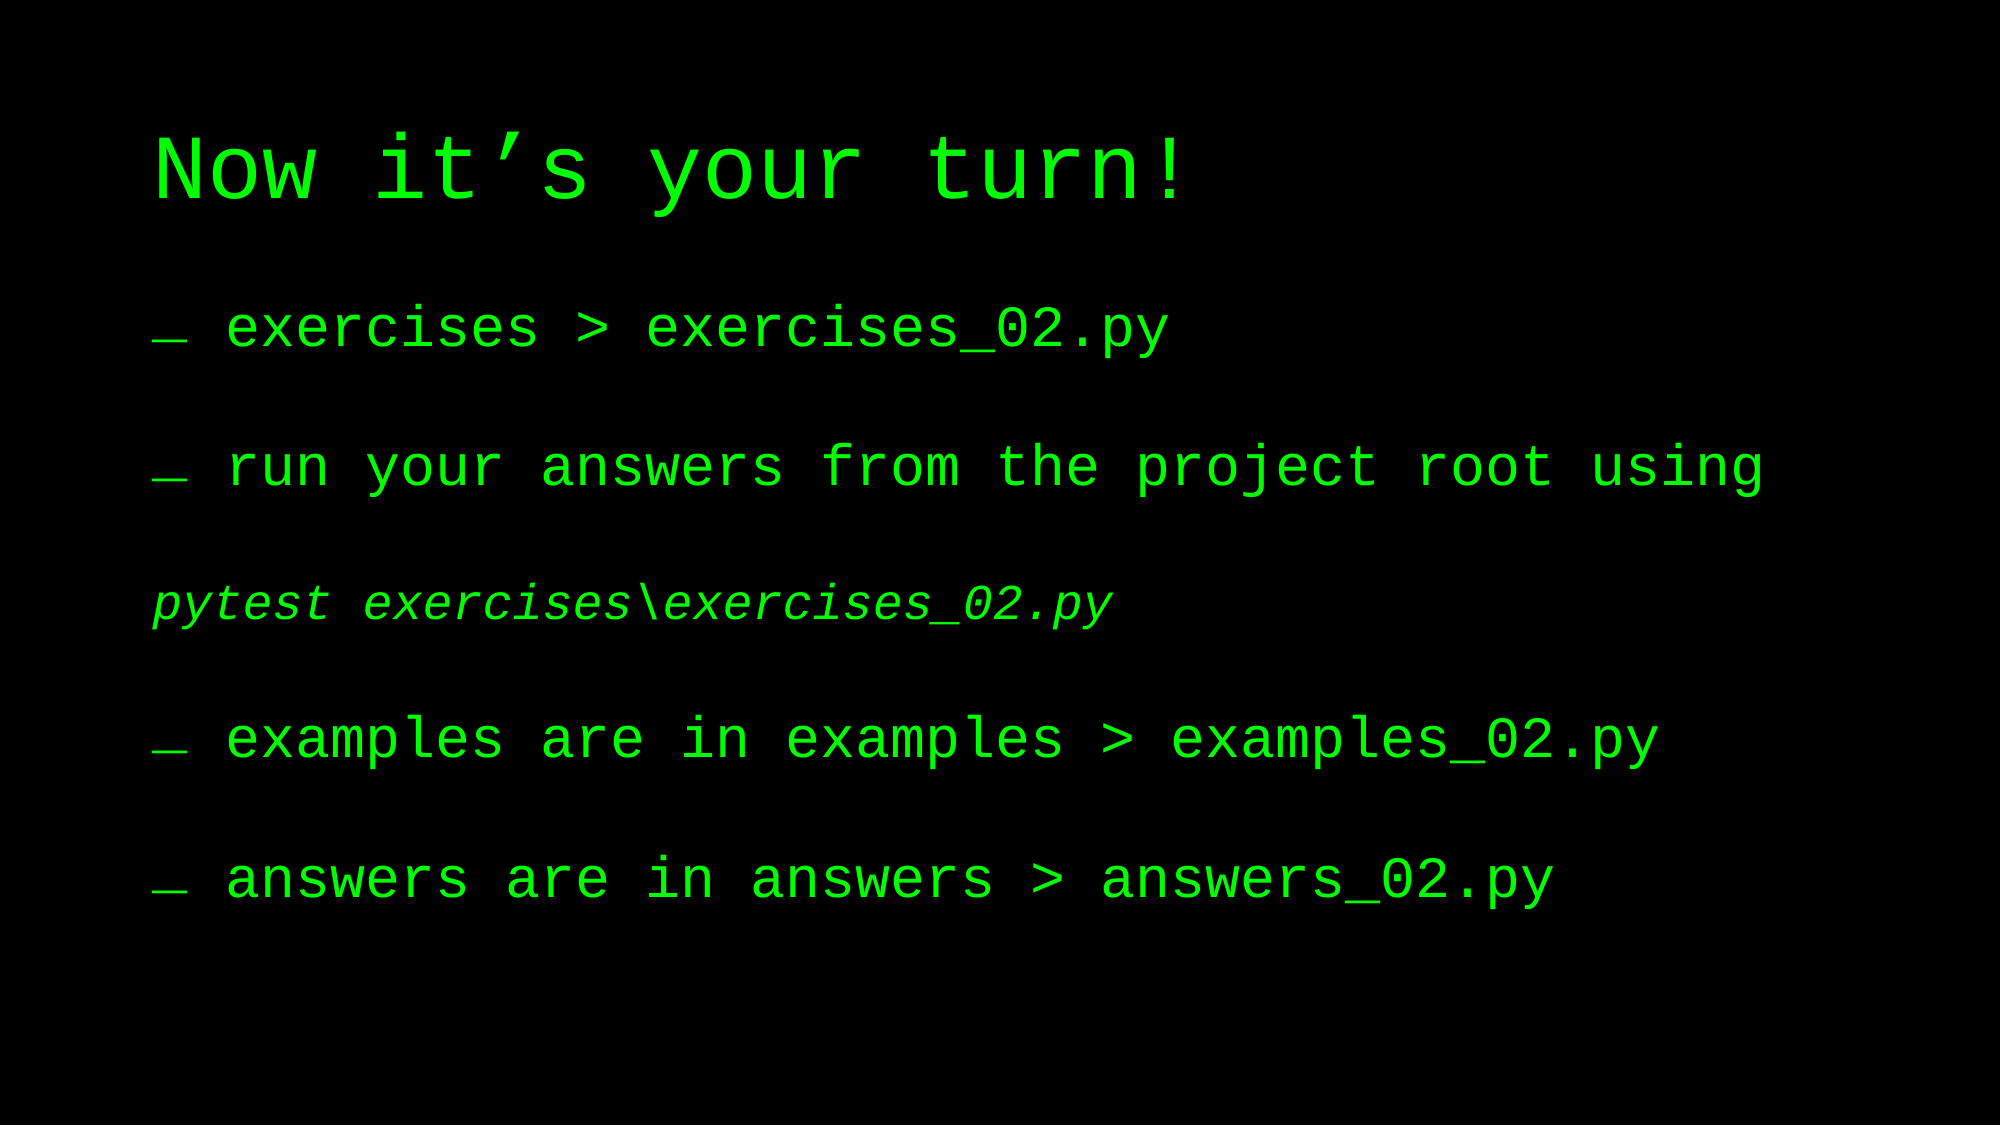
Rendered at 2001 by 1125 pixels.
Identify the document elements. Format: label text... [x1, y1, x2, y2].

list exercises > exercises_02.py run your answers from the project root using pytest exercises\exercises_02.py examples are in examples > examples_02.py answers are in answers > answers_02.py [137, 299, 1932, 1079]
title Now it’s your turn! [137, 59, 1863, 278]
